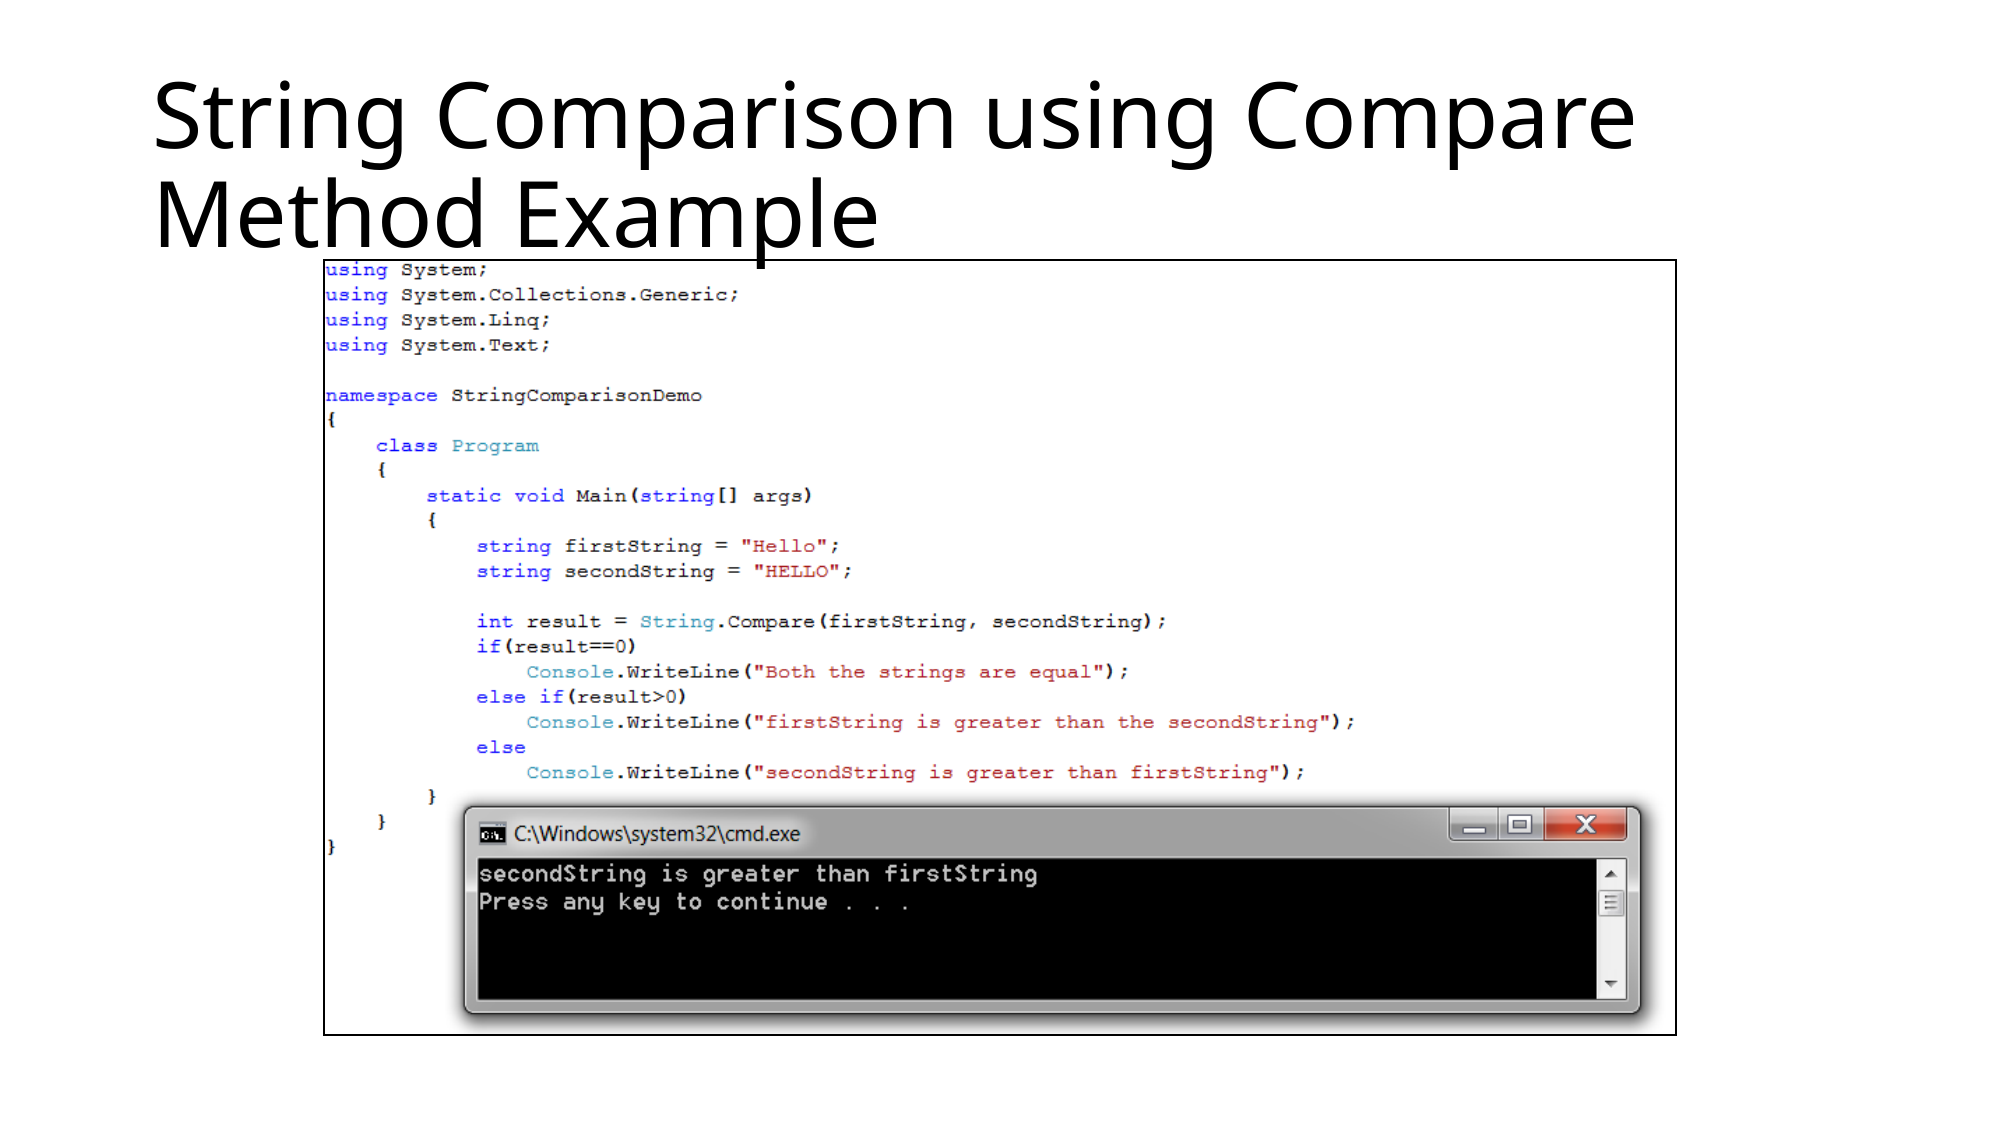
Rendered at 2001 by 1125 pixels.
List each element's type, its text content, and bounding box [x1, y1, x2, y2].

title String Comparison using Compare Method Example [137, 59, 1863, 278]
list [324, 260, 1675, 1035]
